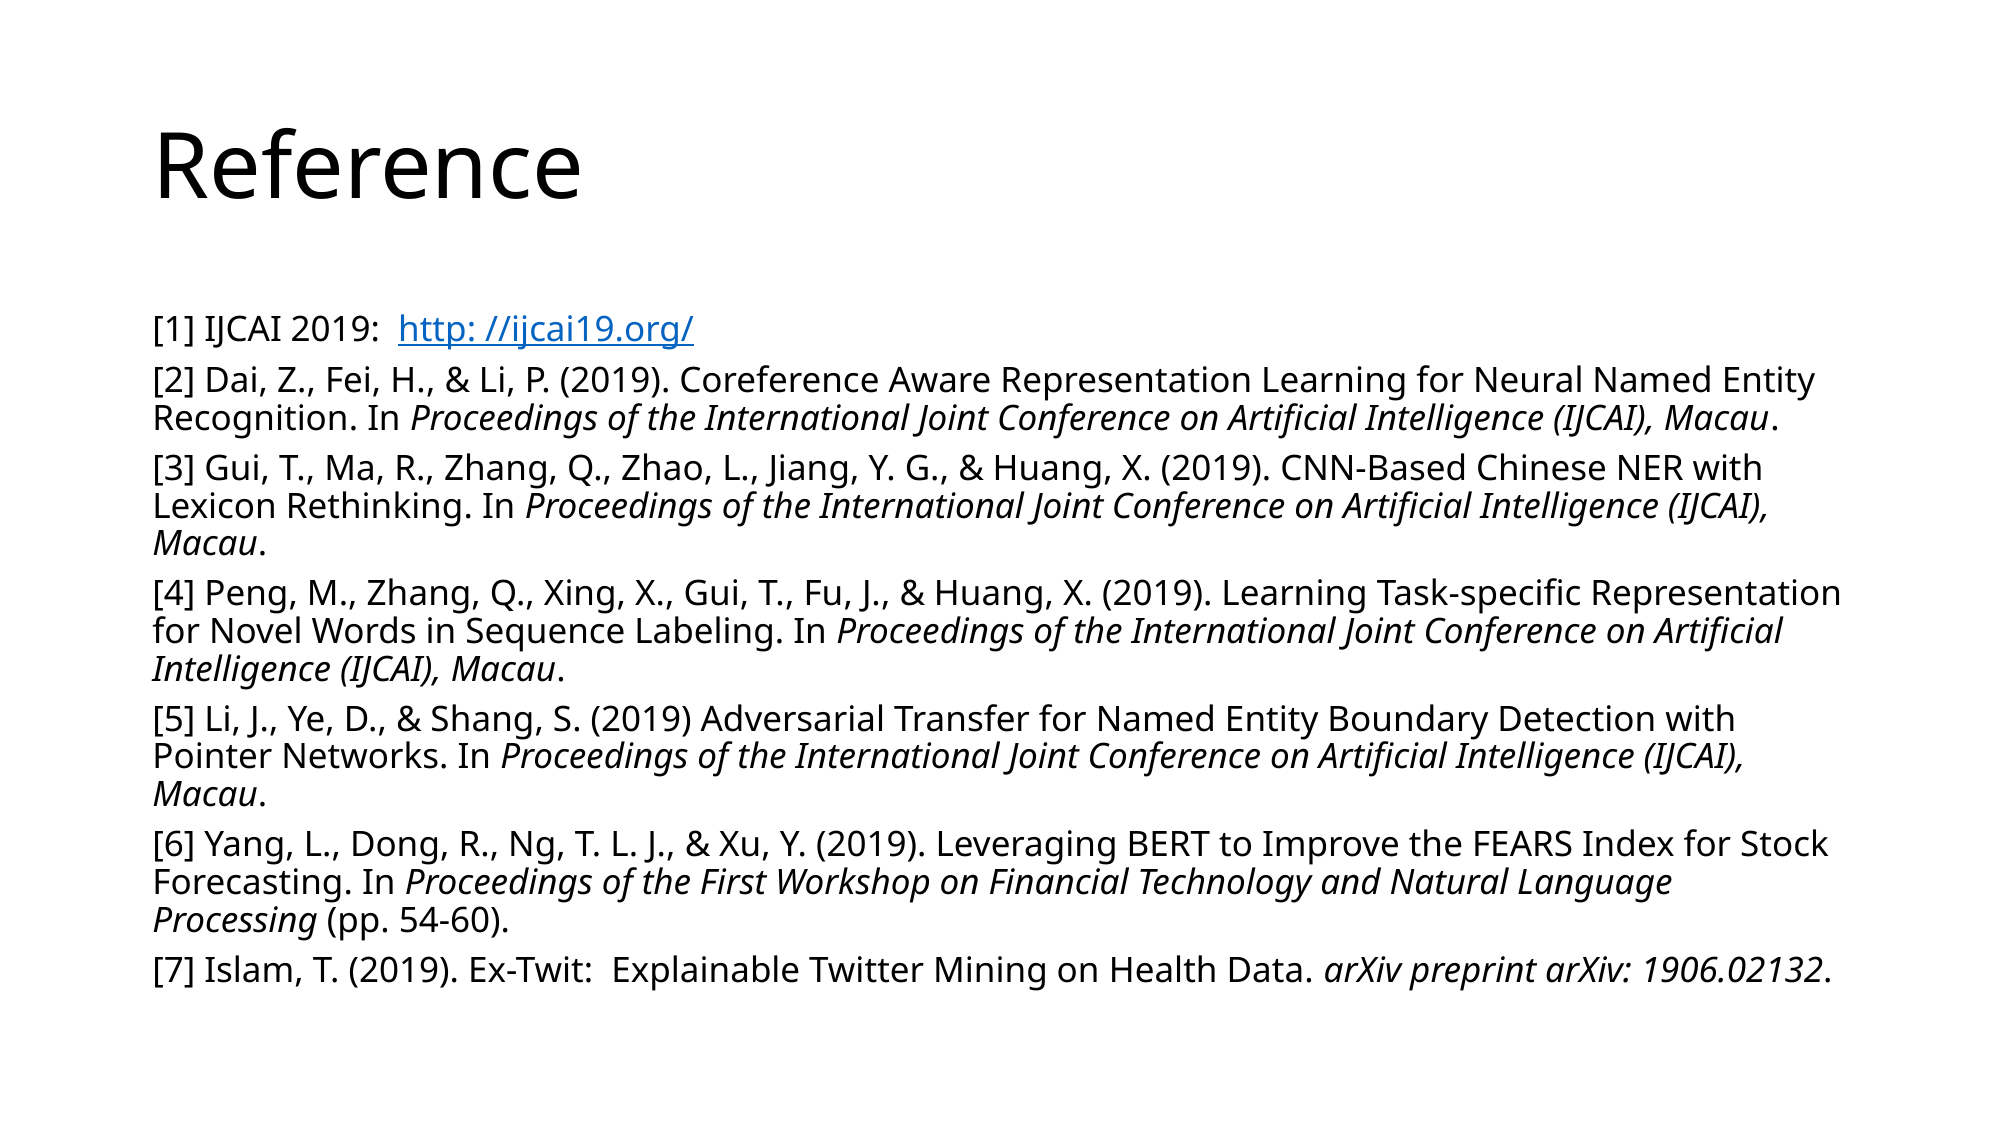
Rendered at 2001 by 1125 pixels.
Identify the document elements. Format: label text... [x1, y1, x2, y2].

title Reference [137, 59, 1863, 278]
list [1] IJCAI 2019: http: //ijcai19.org/ [2] Dai, Z., Fei, H., & Li, P. (2019). Coreference Aware Representation Learning for Neural Named Entity Recognition. In Proceedings of the International Joint Conference on Artificial Intelligence (IJCAI), Macau. [3] Gui, T., Ma, R., Zhang, Q., Zhao, L., Jiang, Y. G., & Huang, X. (2019). CNN-Based Chinese NER with Lexicon Rethinking. In Proceedings of the International Joint Conference on Artificial Intelligence (IJCAI), Macau. [4] Peng, M., Zhang, Q., Xing, X., Gui, T., Fu, J., & Huang, X. (2019). Learning Task-specific Representation for Novel Words in Sequence Labeling. In Proceedings of the International Joint Conference on Artificial Intelligence (IJCAI), Macau. [5] Li, J., Ye, D., & Shang, S. (2019) Adversarial Transfer for Named Entity Boundary Detection with Pointer Networks. In Proceedings of the International Joint Conference on Artificial Intelligence (IJCAI), Macau. [6] Yang, L., Dong, R., Ng, T. L. J., & Xu, Y. (2019). Leveraging BERT to Improve the FEARS Index for Stock Forecasting. In Proceedings of the First Workshop on Financial Technology and Natural Language Processing (pp. 54-60). [7] Islam, T. (2019). Ex-Twit: Explainable Twitter Mining on Health Data. arXiv preprint arXiv: 1906.02132. [137, 299, 1863, 1014]
